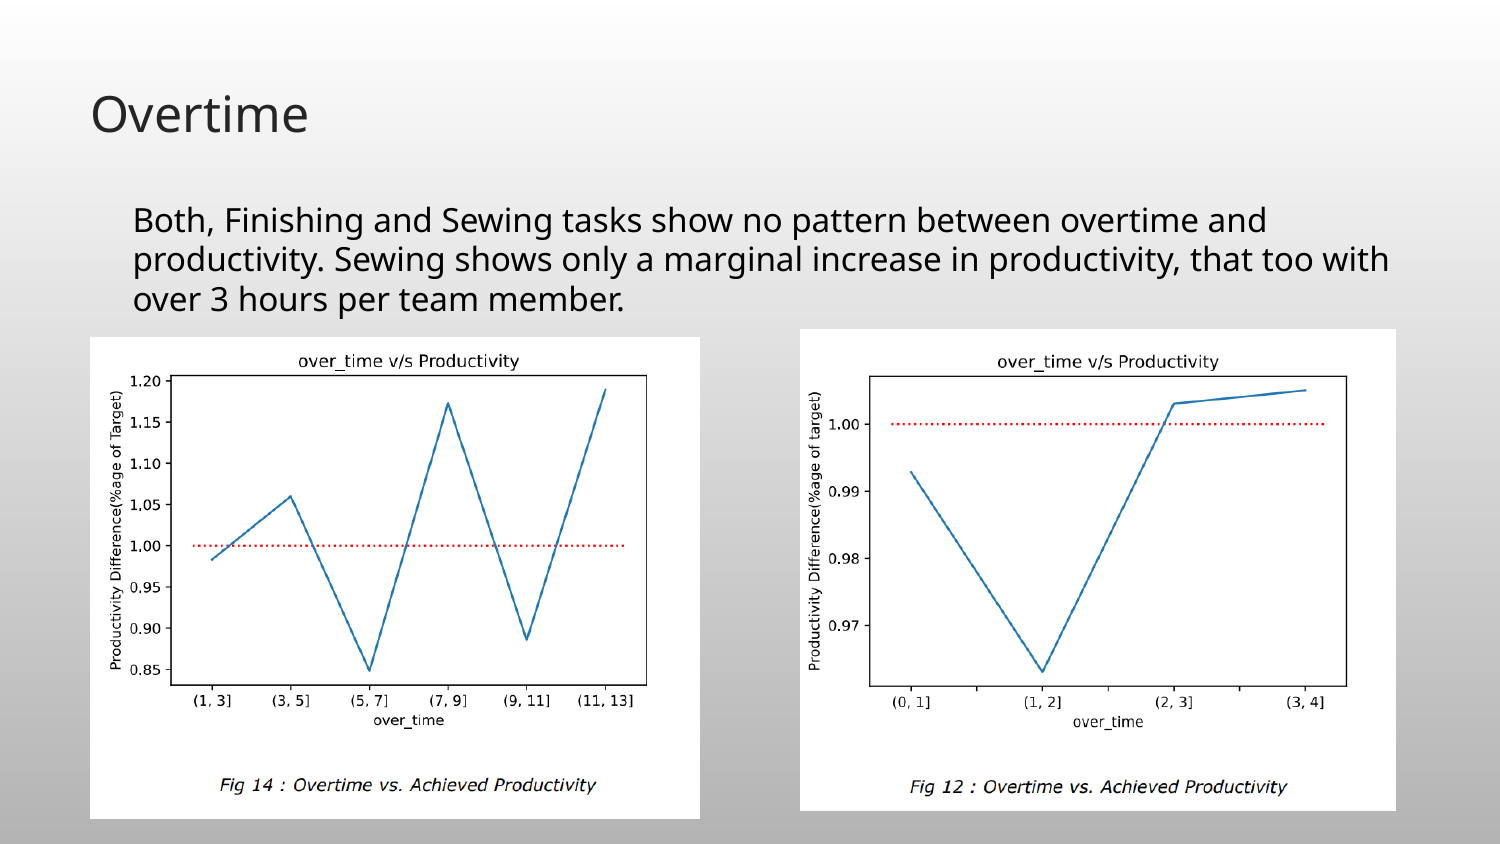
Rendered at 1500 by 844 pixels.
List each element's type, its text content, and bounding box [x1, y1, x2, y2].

picture [89, 337, 701, 820]
text_box Both, Finishing and Sewing tasks show no pattern between overtime and productivity. Sewing shows only a marginal increase in productivity, that too with over 3 hours per team member. [117, 183, 1433, 313]
title Overtime [75, 67, 1425, 182]
picture [799, 329, 1396, 811]
